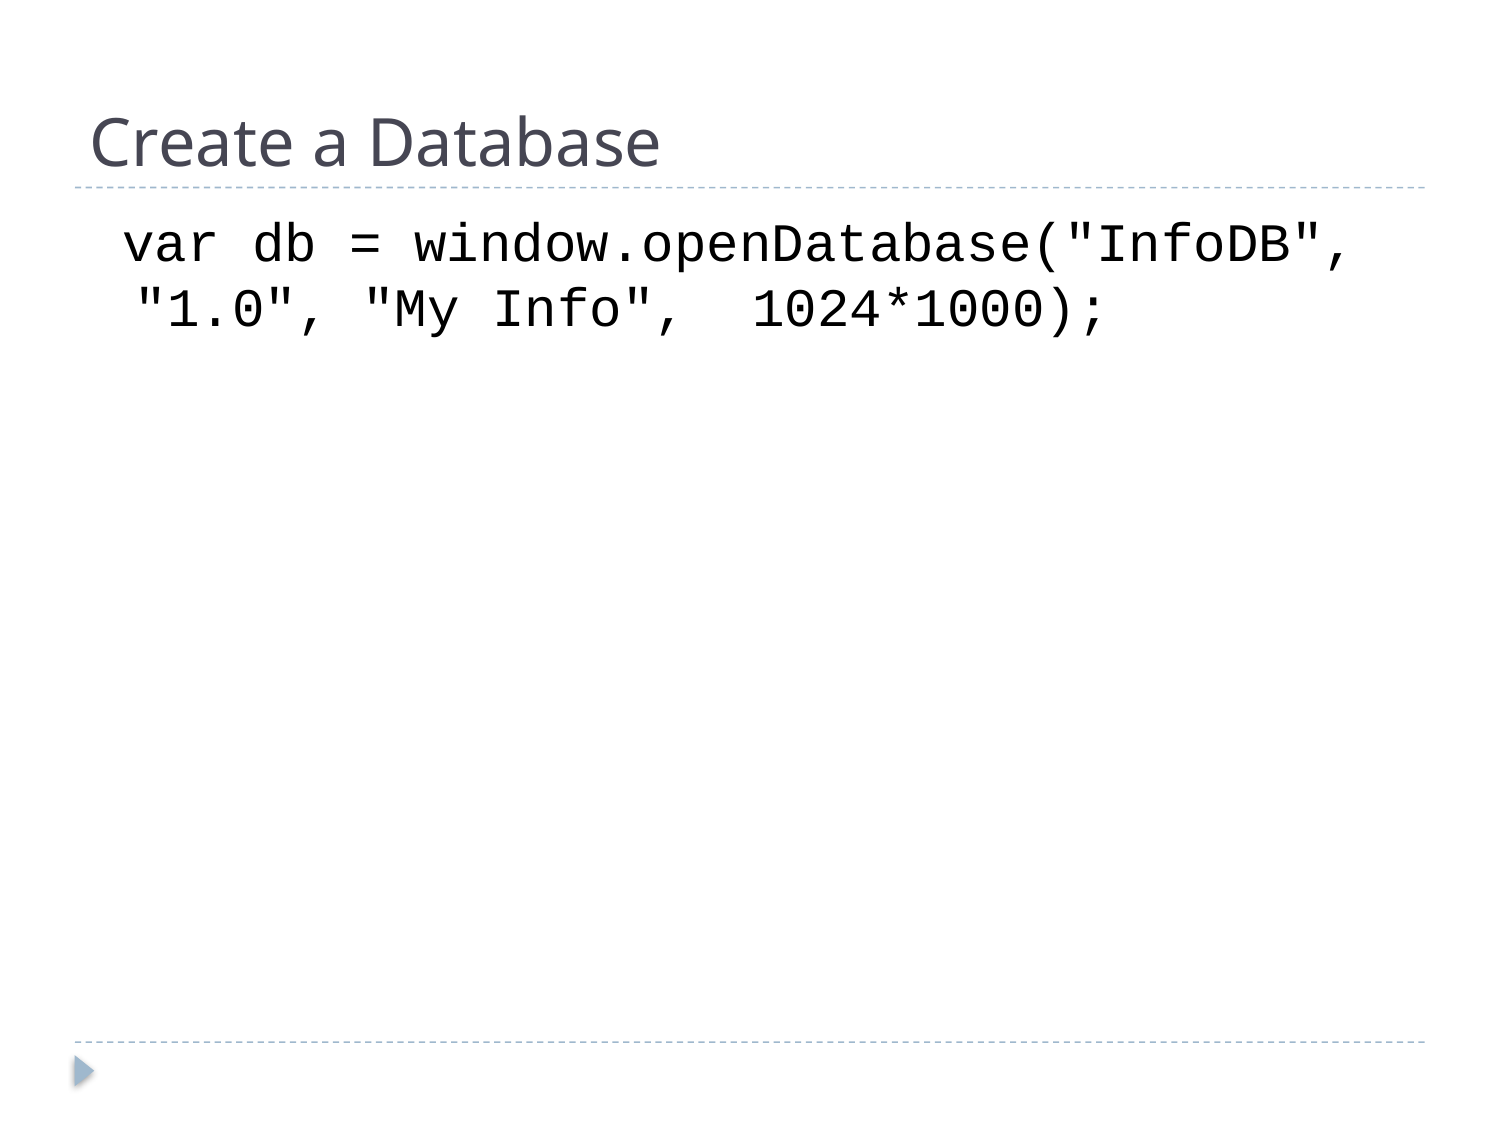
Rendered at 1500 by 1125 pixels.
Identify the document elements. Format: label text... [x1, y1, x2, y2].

list var db = window.openDatabase("InfoDB", "1.0", "My Info", 1024*1000); [75, 200, 1425, 1010]
title Create a Database [75, 24, 1425, 188]
